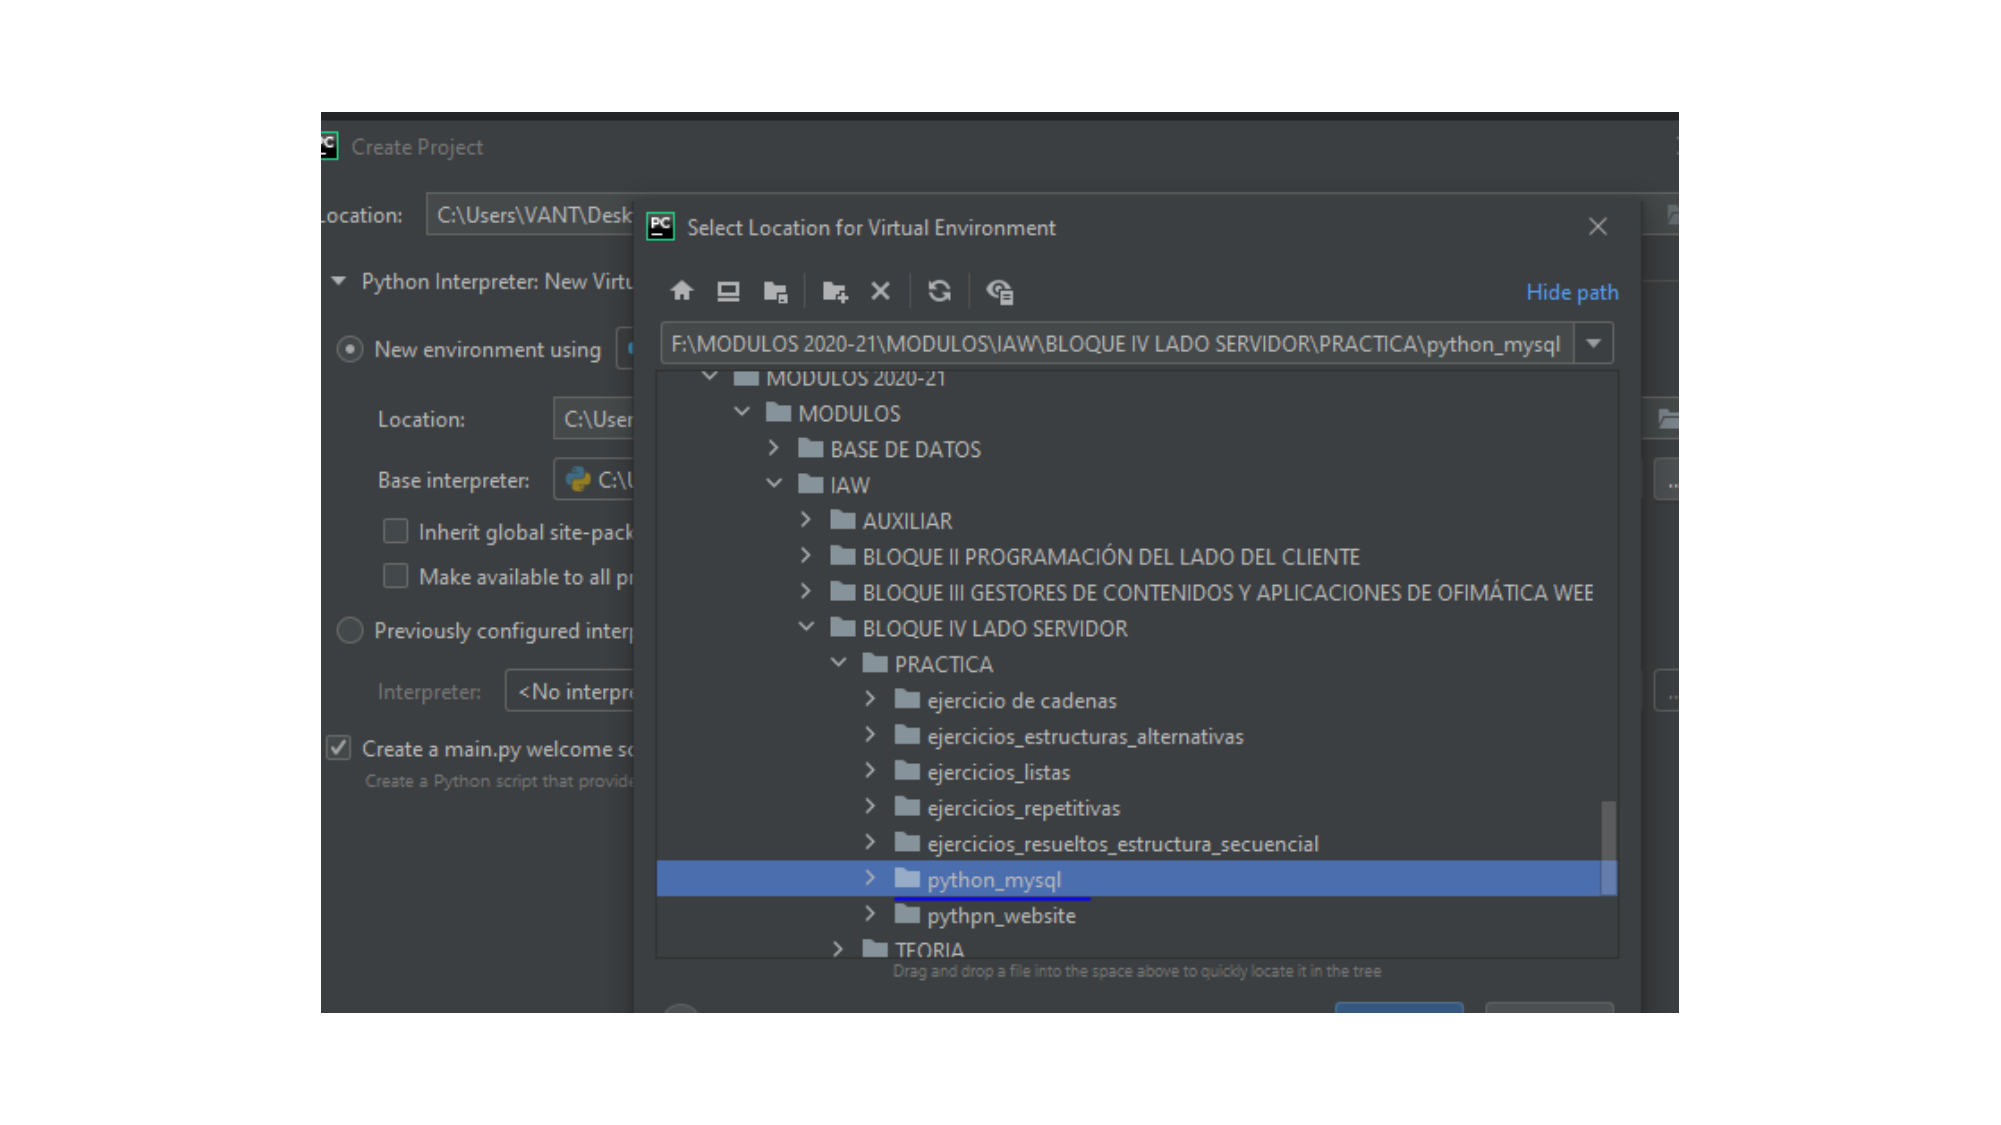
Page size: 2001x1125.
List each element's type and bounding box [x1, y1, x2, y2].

list [321, 112, 1679, 1013]
